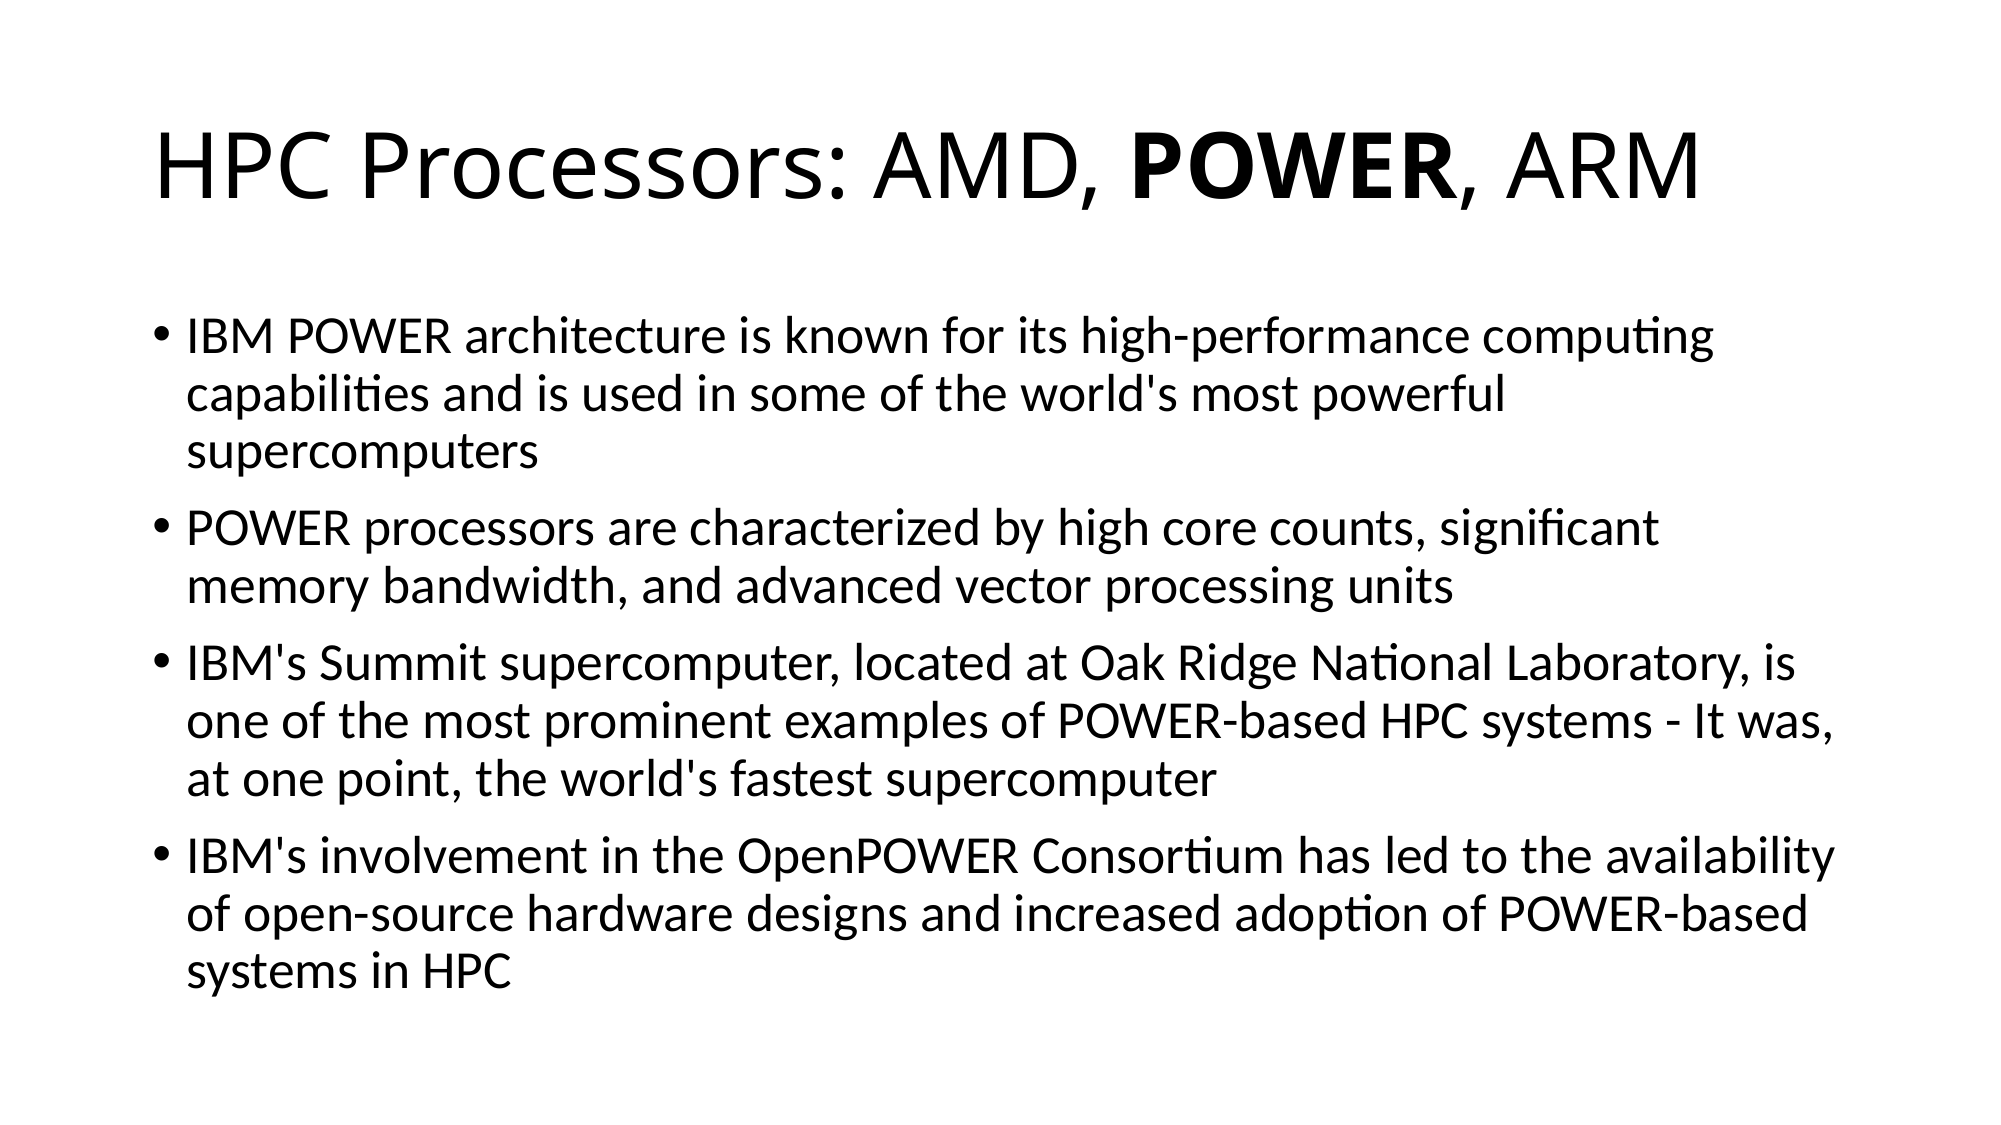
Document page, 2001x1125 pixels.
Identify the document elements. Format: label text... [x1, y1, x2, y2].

title HPC Processors: AMD, POWER, ARM [137, 59, 1863, 278]
list IBM POWER architecture is known for its high-performance computing capabilities and is used in some of the world's most powerful supercomputers POWER processors are characterized by high core counts, significant memory bandwidth, and advanced vector processing units IBM's Summit supercomputer, located at Oak Ridge National Laboratory, is one of the most prominent examples of POWER-based HPC systems - It was, at one point, the world's fastest supercomputer IBM's involvement in the OpenPOWER Consortium has led to the availability of open-source hardware designs and increased adoption of POWER-based systems in HPC [137, 299, 1863, 1014]
